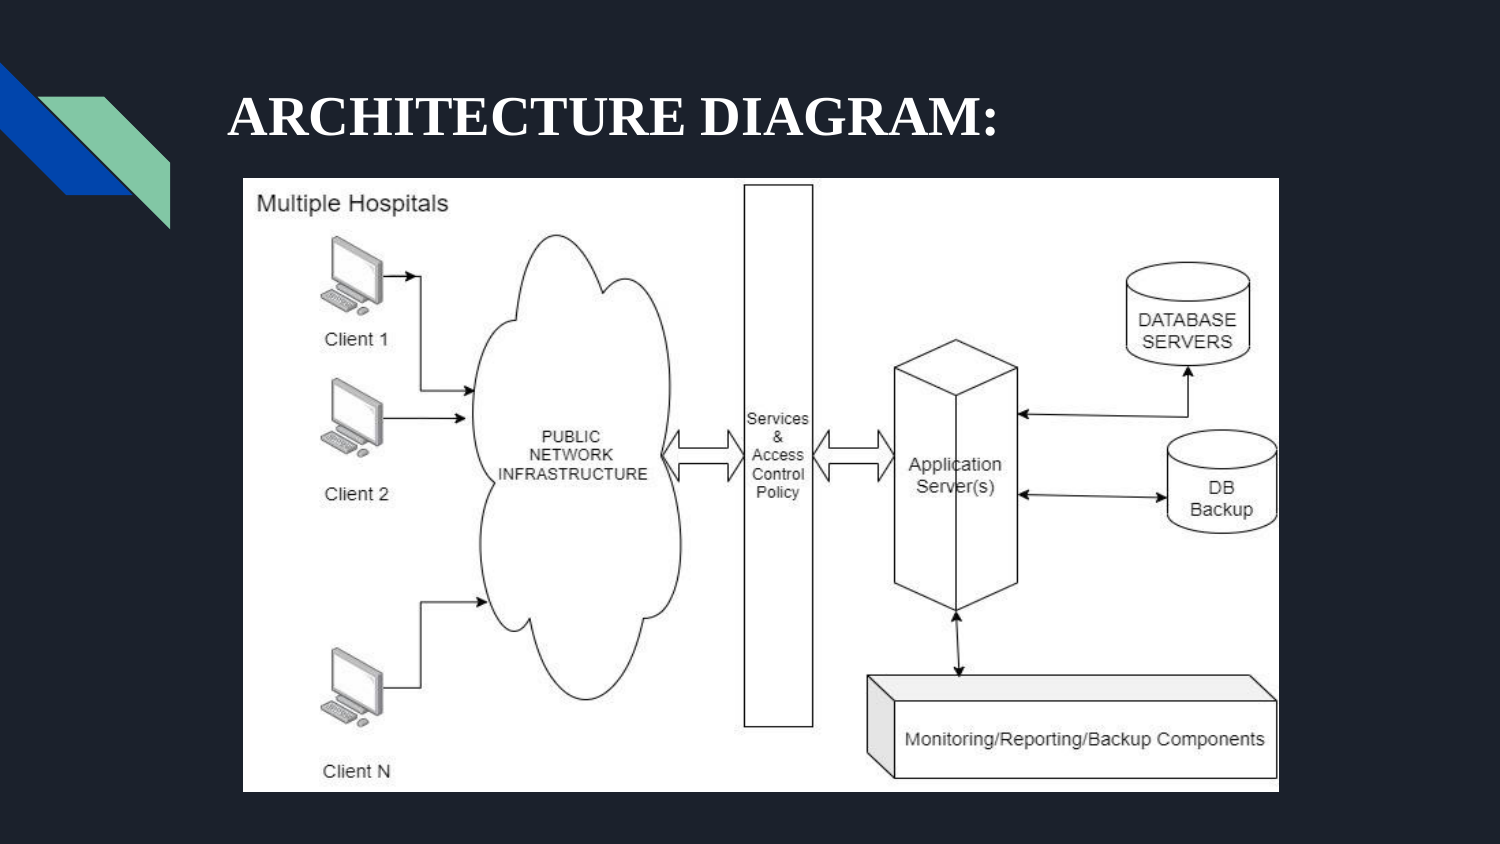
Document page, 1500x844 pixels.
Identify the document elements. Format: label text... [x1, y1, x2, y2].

picture [242, 178, 1279, 792]
title ARCHITECTURE DIAGRAM: [212, 64, 1368, 215]
